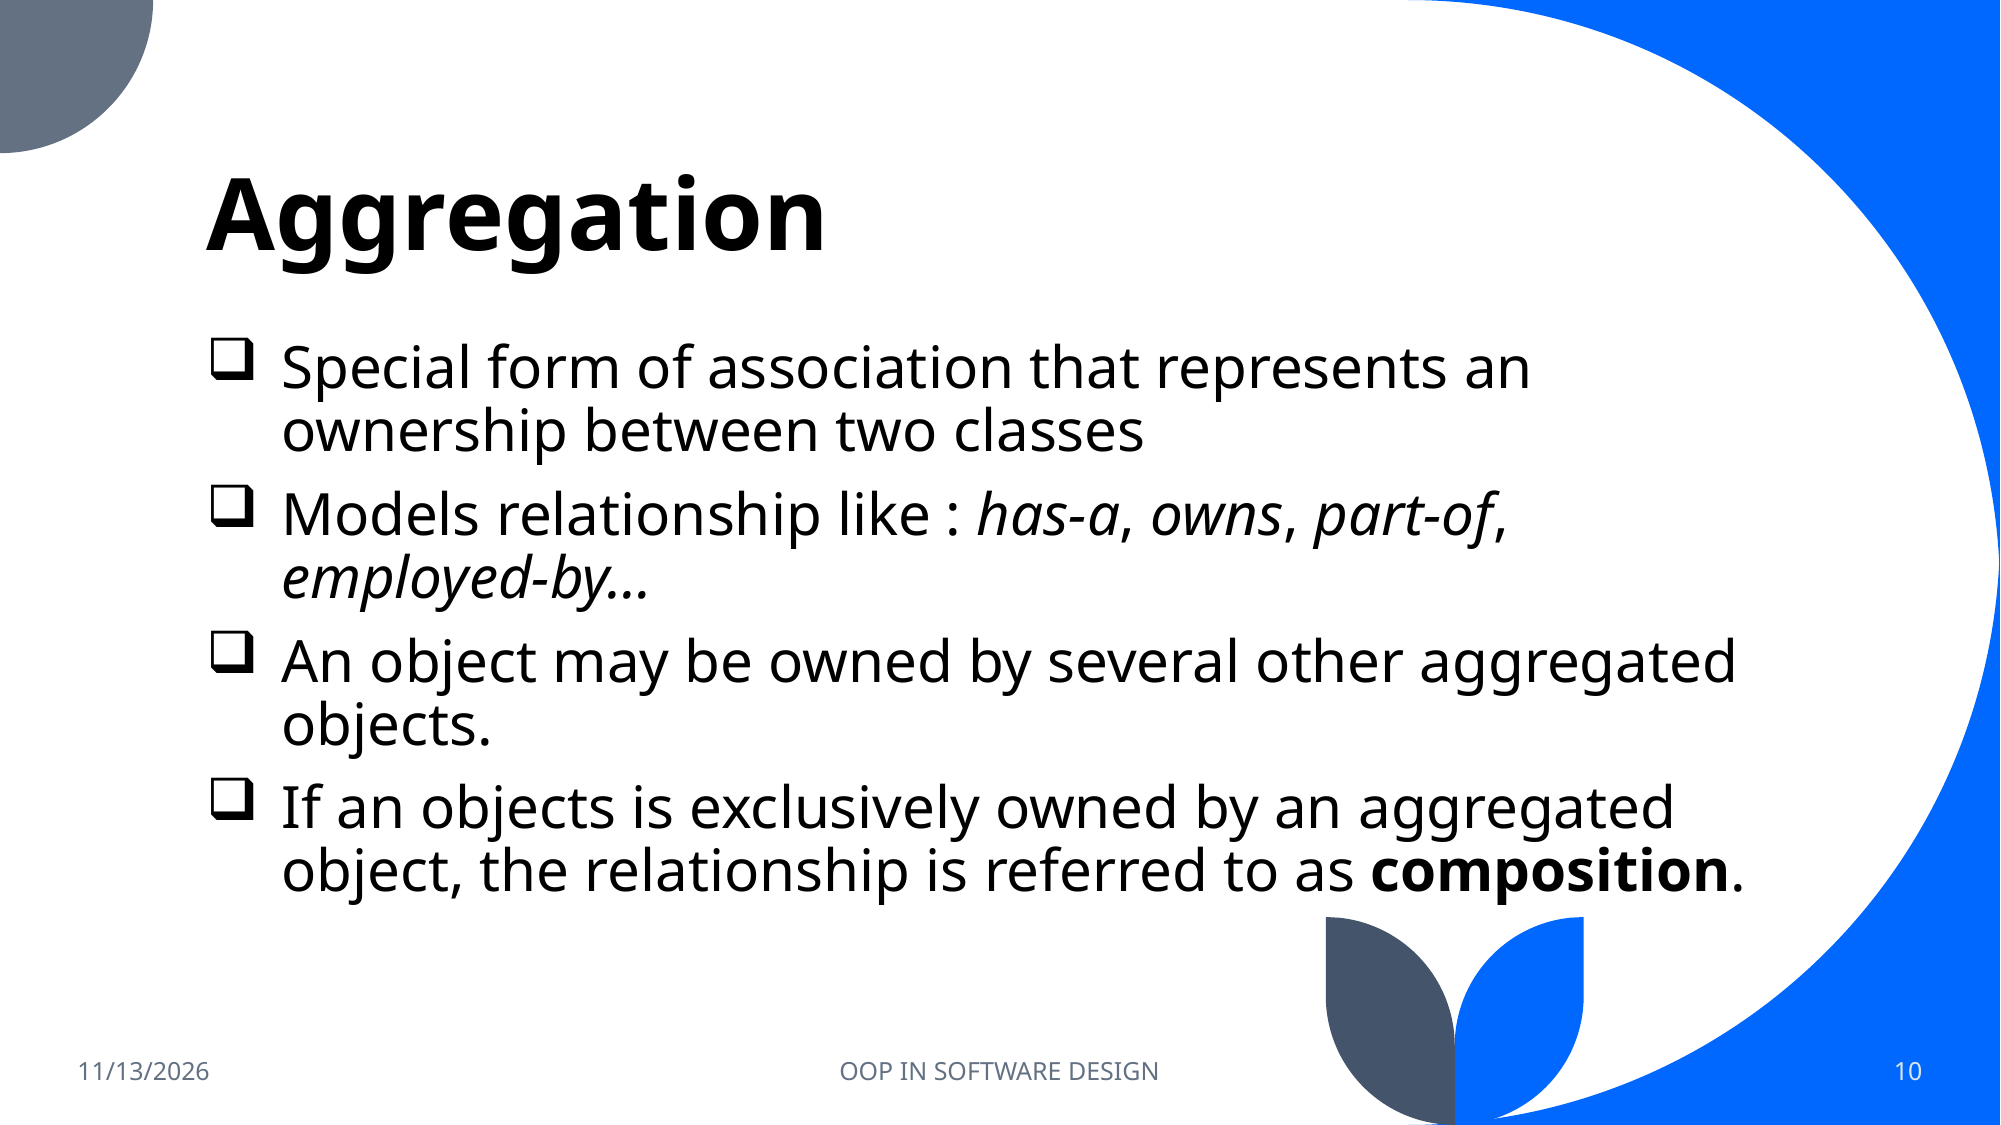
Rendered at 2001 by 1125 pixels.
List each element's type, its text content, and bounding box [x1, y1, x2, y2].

list Special form of association that represents an ownership between two classes Models relationship like : has-a, owns, part-of, employed-by… An object may be owned by several other aggregated objects. If an objects is exclusively owned by an aggregated object, the relationship is referred to as composition. [191, 330, 1796, 899]
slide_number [62, 1042, 513, 1103]
footer OOP IN SOFTWARE DESIGN [662, 1042, 1338, 1103]
title Aggregation [191, 62, 1796, 280]
slide_number 10 [1665, 1042, 1938, 1103]
